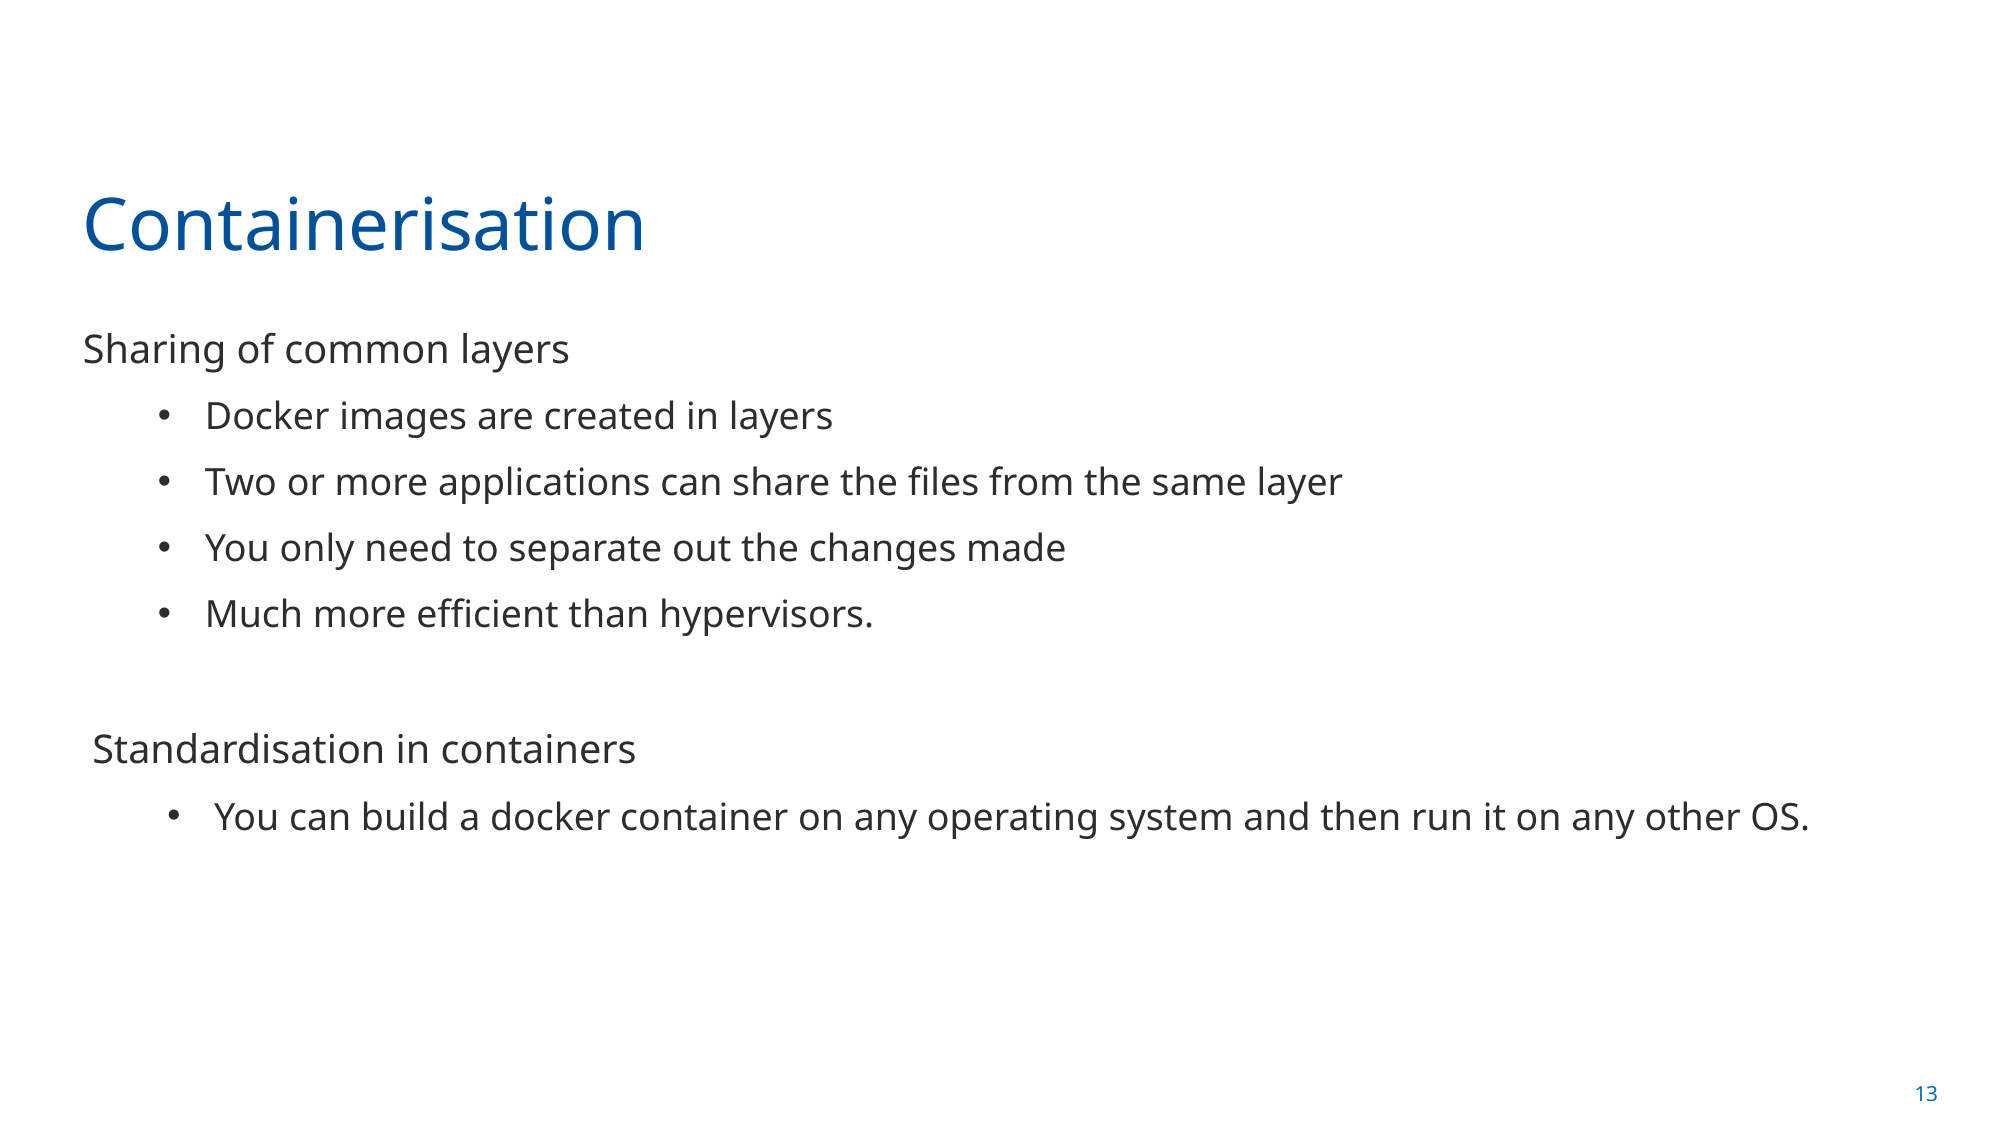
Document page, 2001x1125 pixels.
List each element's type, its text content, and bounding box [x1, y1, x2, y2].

title Containerisation [67, 170, 1565, 273]
list Sharing of common layers Docker images are created in layers Two or more applications can share the files from the same layer You only need to separate out the changes made Much more efficient than hypervisors. Standardisation in containers You can build a docker container on any operating system and then run it on any other OS. [67, 316, 1939, 1063]
